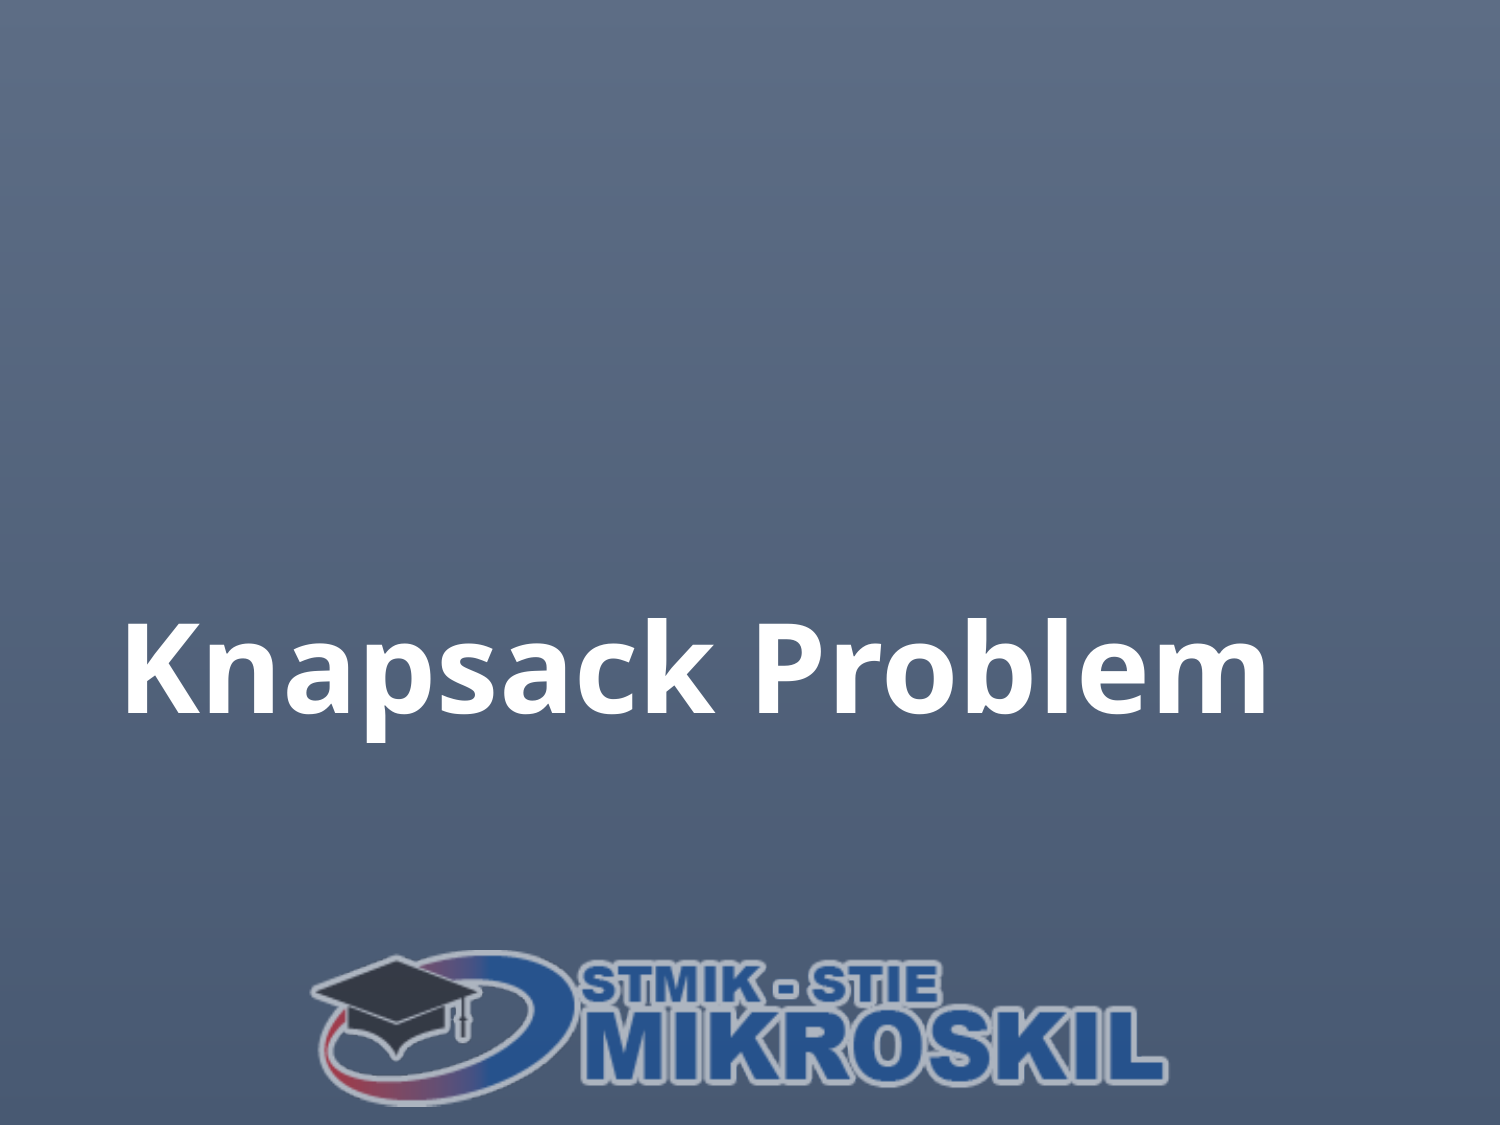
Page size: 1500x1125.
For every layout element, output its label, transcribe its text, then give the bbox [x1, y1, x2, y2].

picture [308, 950, 1192, 1107]
title Knapsack Problem [102, 280, 1397, 749]
